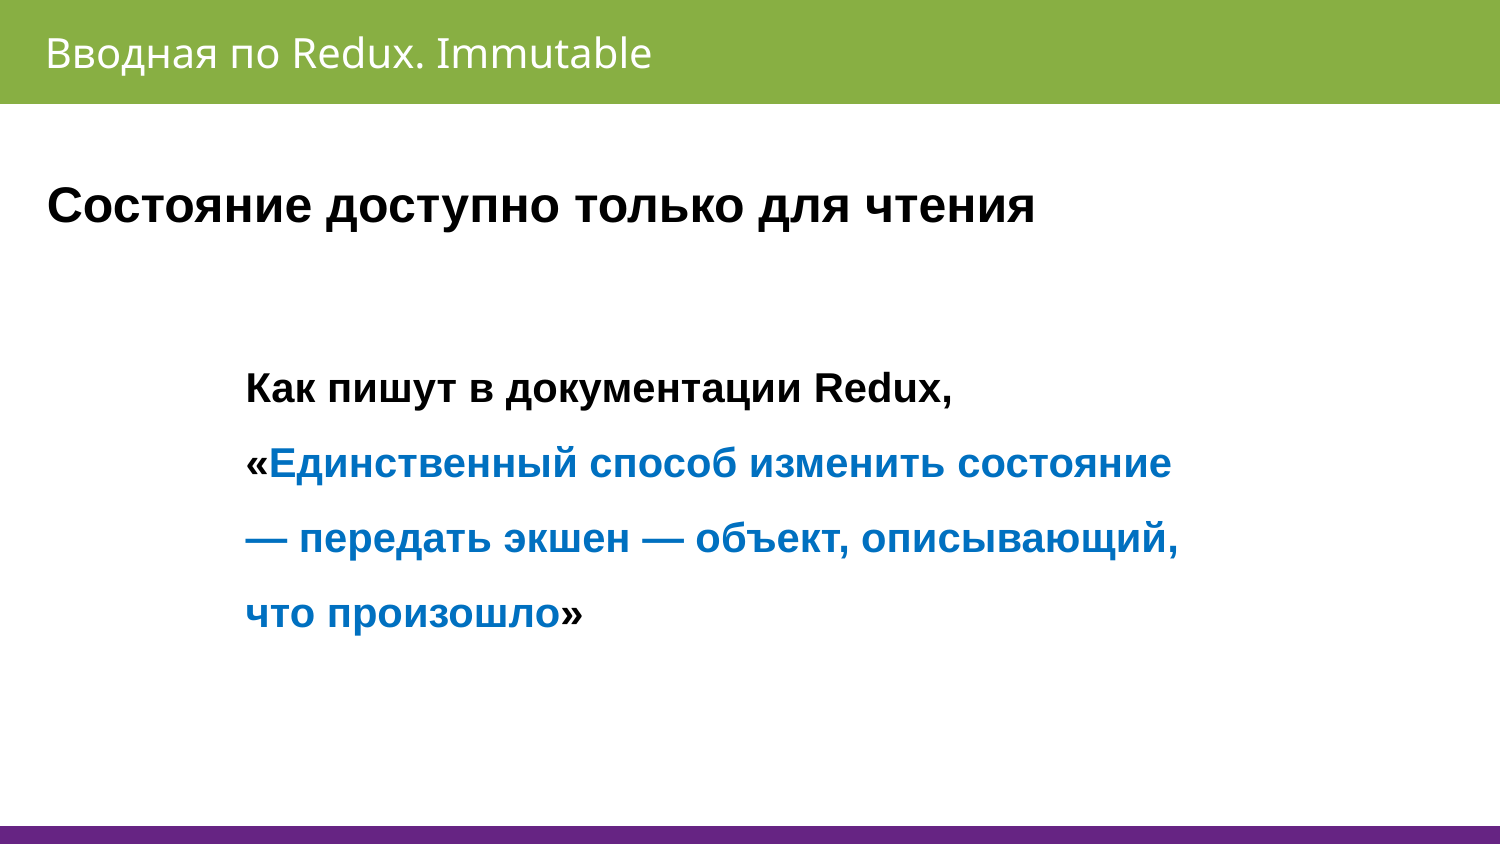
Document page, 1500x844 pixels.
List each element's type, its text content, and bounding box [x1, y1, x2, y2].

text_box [0, 0, 1500, 104]
text_box Состояние доступно только для чтения [32, 165, 1052, 241]
text_box [0, 826, 1500, 844]
text_box Как пишут в документации Redux, «Единственный способ изменить состояние — передать экшен — объект, описывающий, что произошло» [230, 328, 1206, 643]
